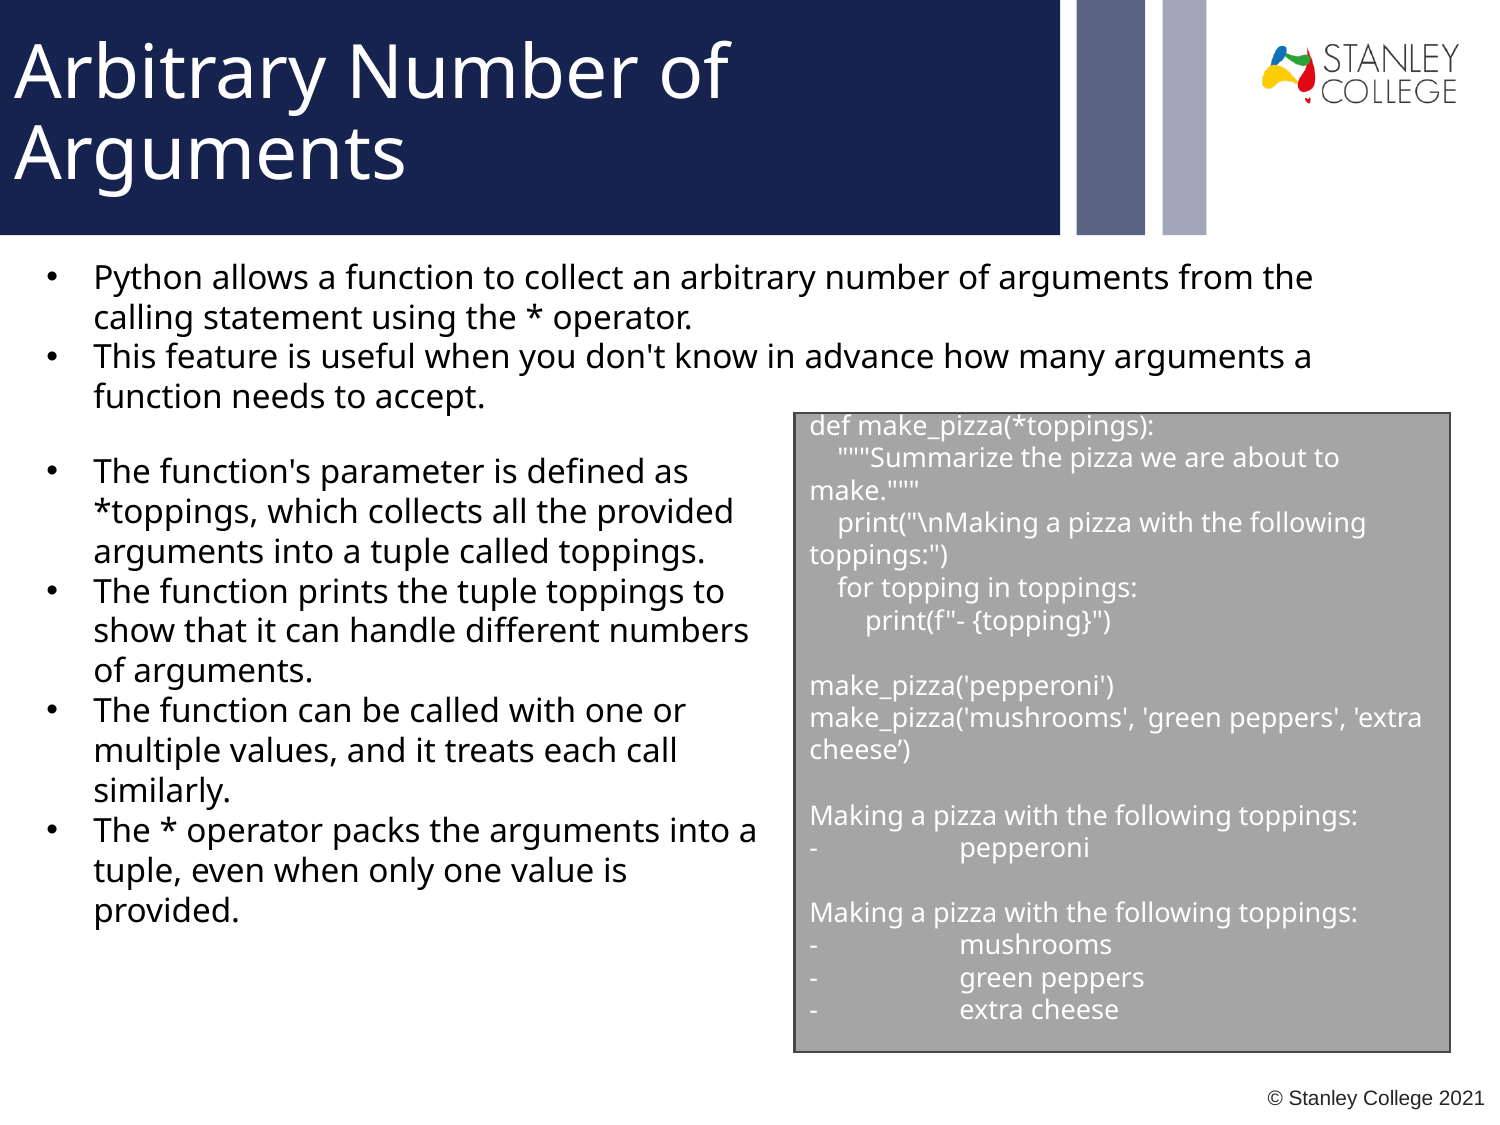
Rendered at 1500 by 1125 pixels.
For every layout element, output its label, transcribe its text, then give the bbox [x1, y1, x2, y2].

text_box def make_pizza(*toppings): """Summarize the pizza we are about to make.""" print("\nMaking a pizza with the following toppings:") for topping in toppings: print(f"- {topping}") make_pizza('pepperoni') make_pizza('mushrooms', 'green peppers', 'extra cheese’) Making a pizza with the following toppings: - pepperoni Making a pizza with the following toppings: - mushrooms - green peppers - extra cheese [793, 412, 1451, 1053]
title Arbitrary Number of Arguments [0, 26, 1068, 146]
picture [1250, 21, 1475, 125]
text_box The function's parameter is defined as *toppings, which collects all the provided arguments into a tuple called toppings. The function prints the tuple toppings to show that it can handle different numbers of arguments. The function can be called with one or multiple values, and it treats each call similarly. The * operator packs the arguments into a tuple, even when only one value is provided. [0, 442, 793, 937]
text_box Python allows a function to collect an arbitrary number of arguments from the calling statement using the * operator. This feature is useful when you don't know in advance how many arguments a function needs to accept. [0, 248, 1374, 423]
